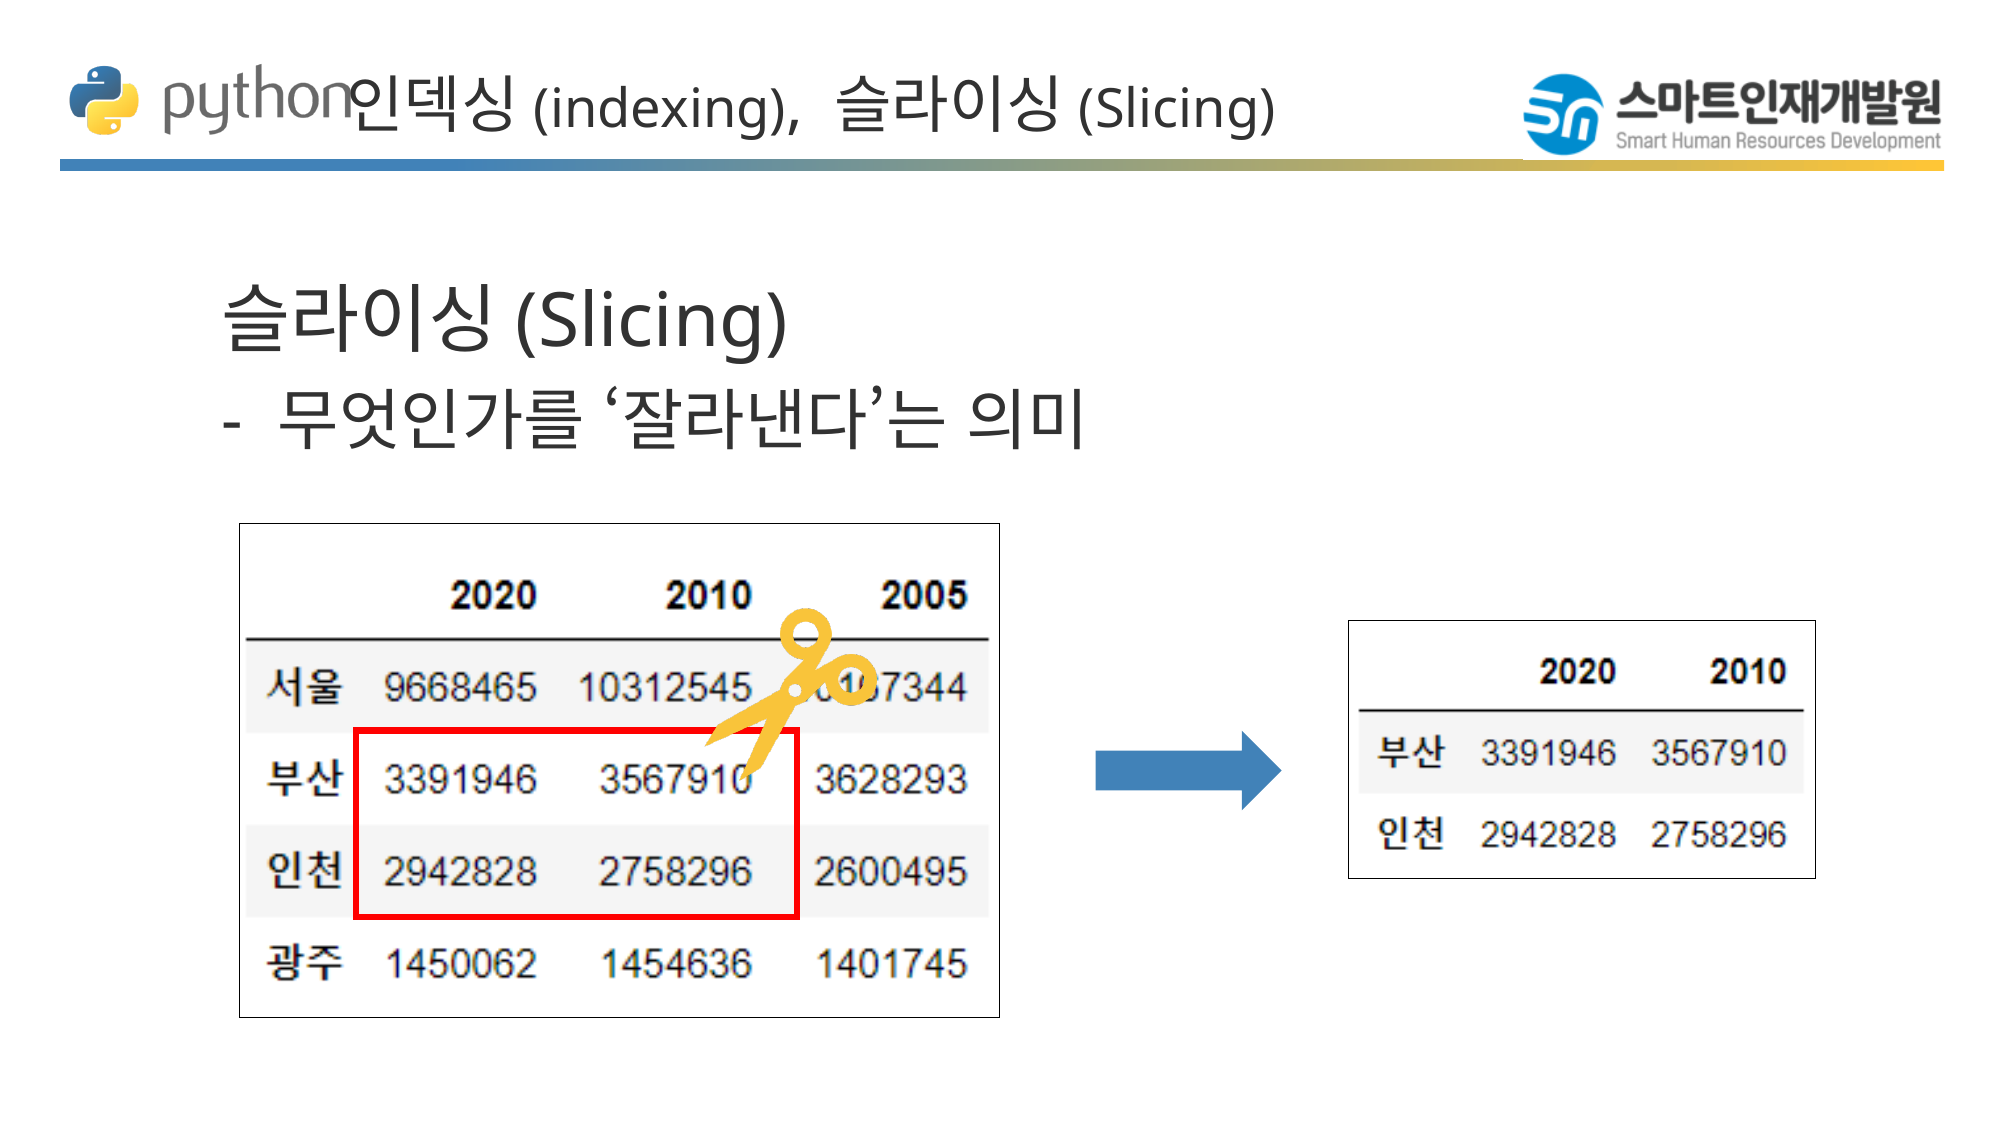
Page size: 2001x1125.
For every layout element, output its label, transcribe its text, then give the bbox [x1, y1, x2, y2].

picture [60, 55, 363, 147]
picture [1348, 619, 1816, 879]
text_box 슬라이싱(Slicing) 무엇인가를 ‘잘라낸다’는 의미 [206, 246, 1164, 465]
text_box 인덱싱(indexing), 슬라이싱(Slicing) [331, 57, 1291, 148]
picture [1523, 68, 1952, 160]
text_box [1094, 728, 1284, 813]
picture [239, 523, 1000, 1018]
